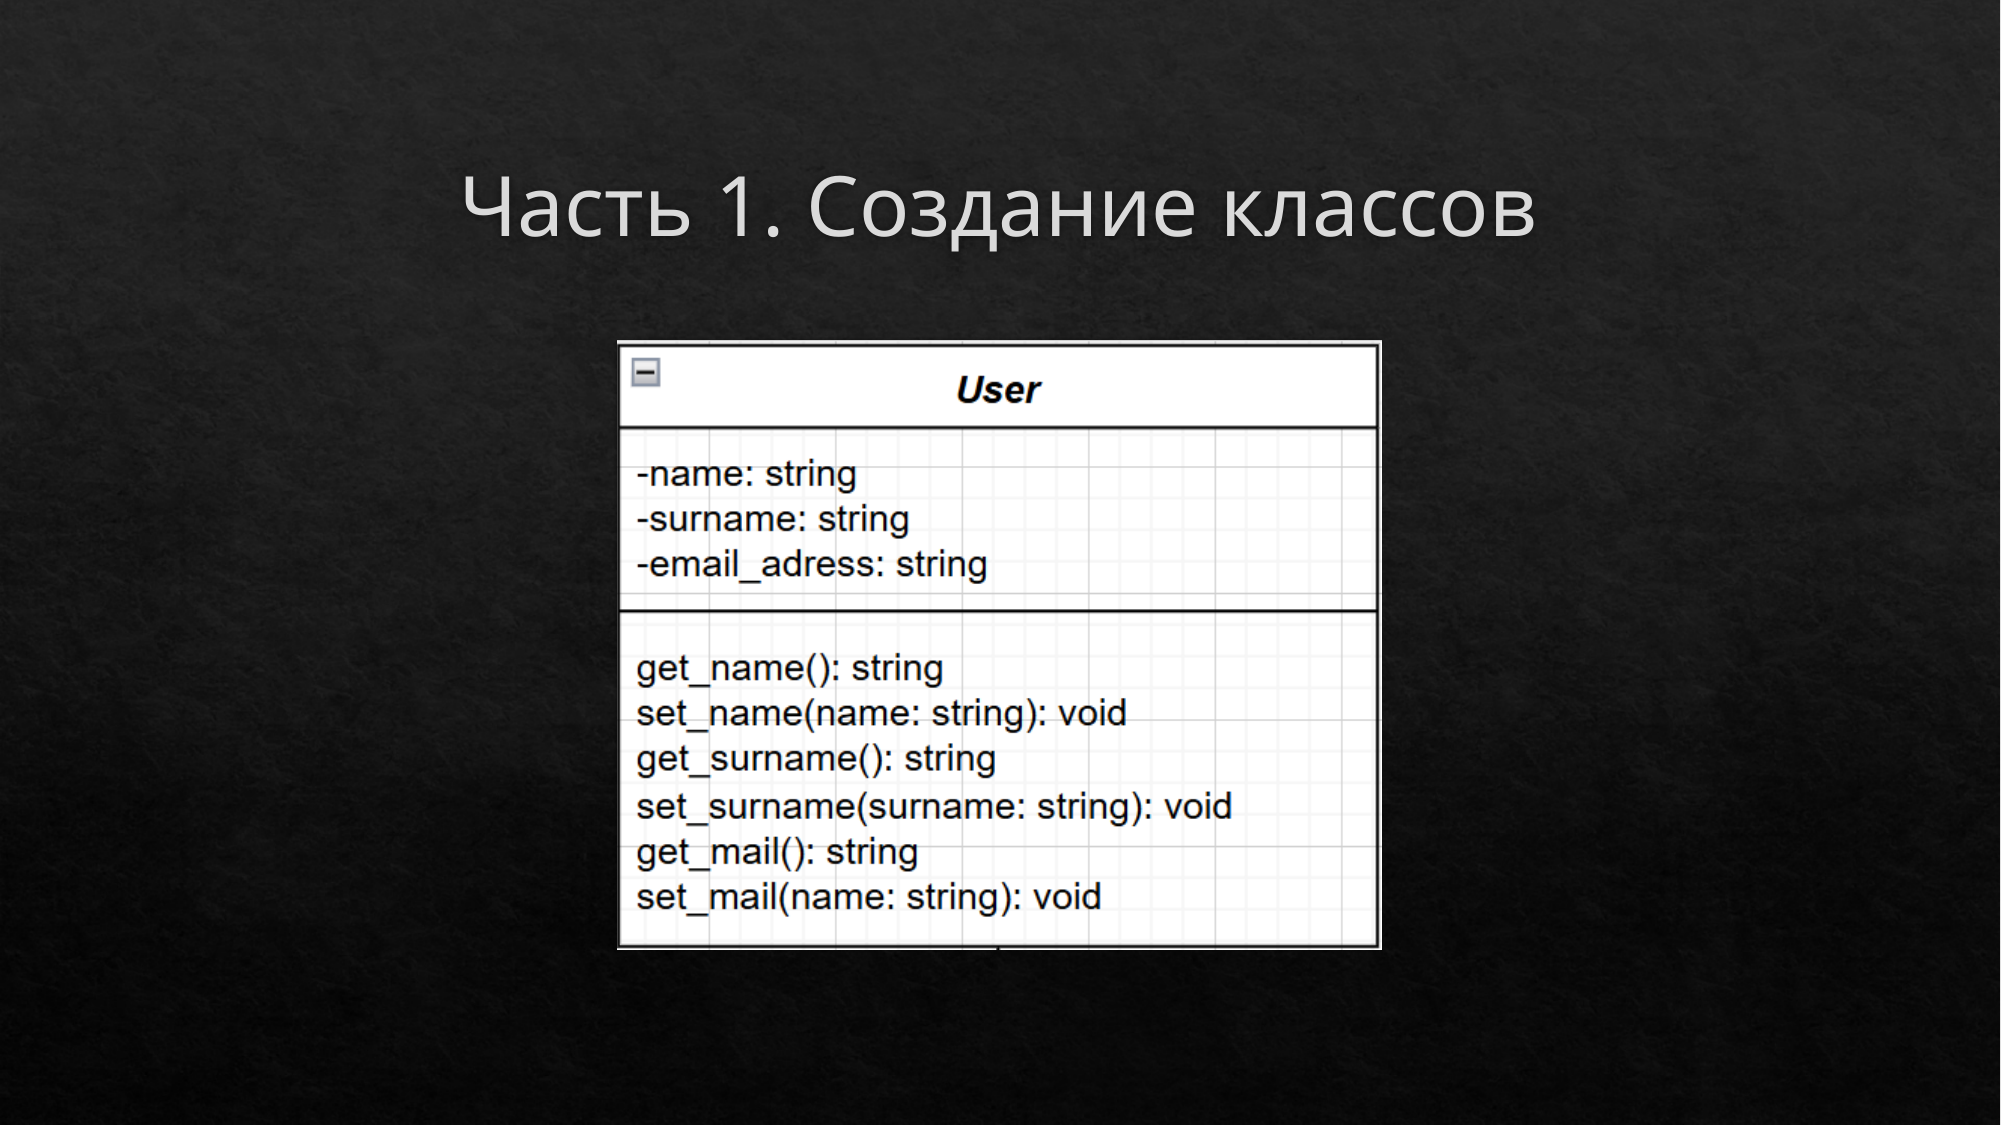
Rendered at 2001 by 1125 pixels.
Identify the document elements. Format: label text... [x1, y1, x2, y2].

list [616, 340, 1382, 951]
title Часть 1. Создание классов [149, 99, 1849, 307]
